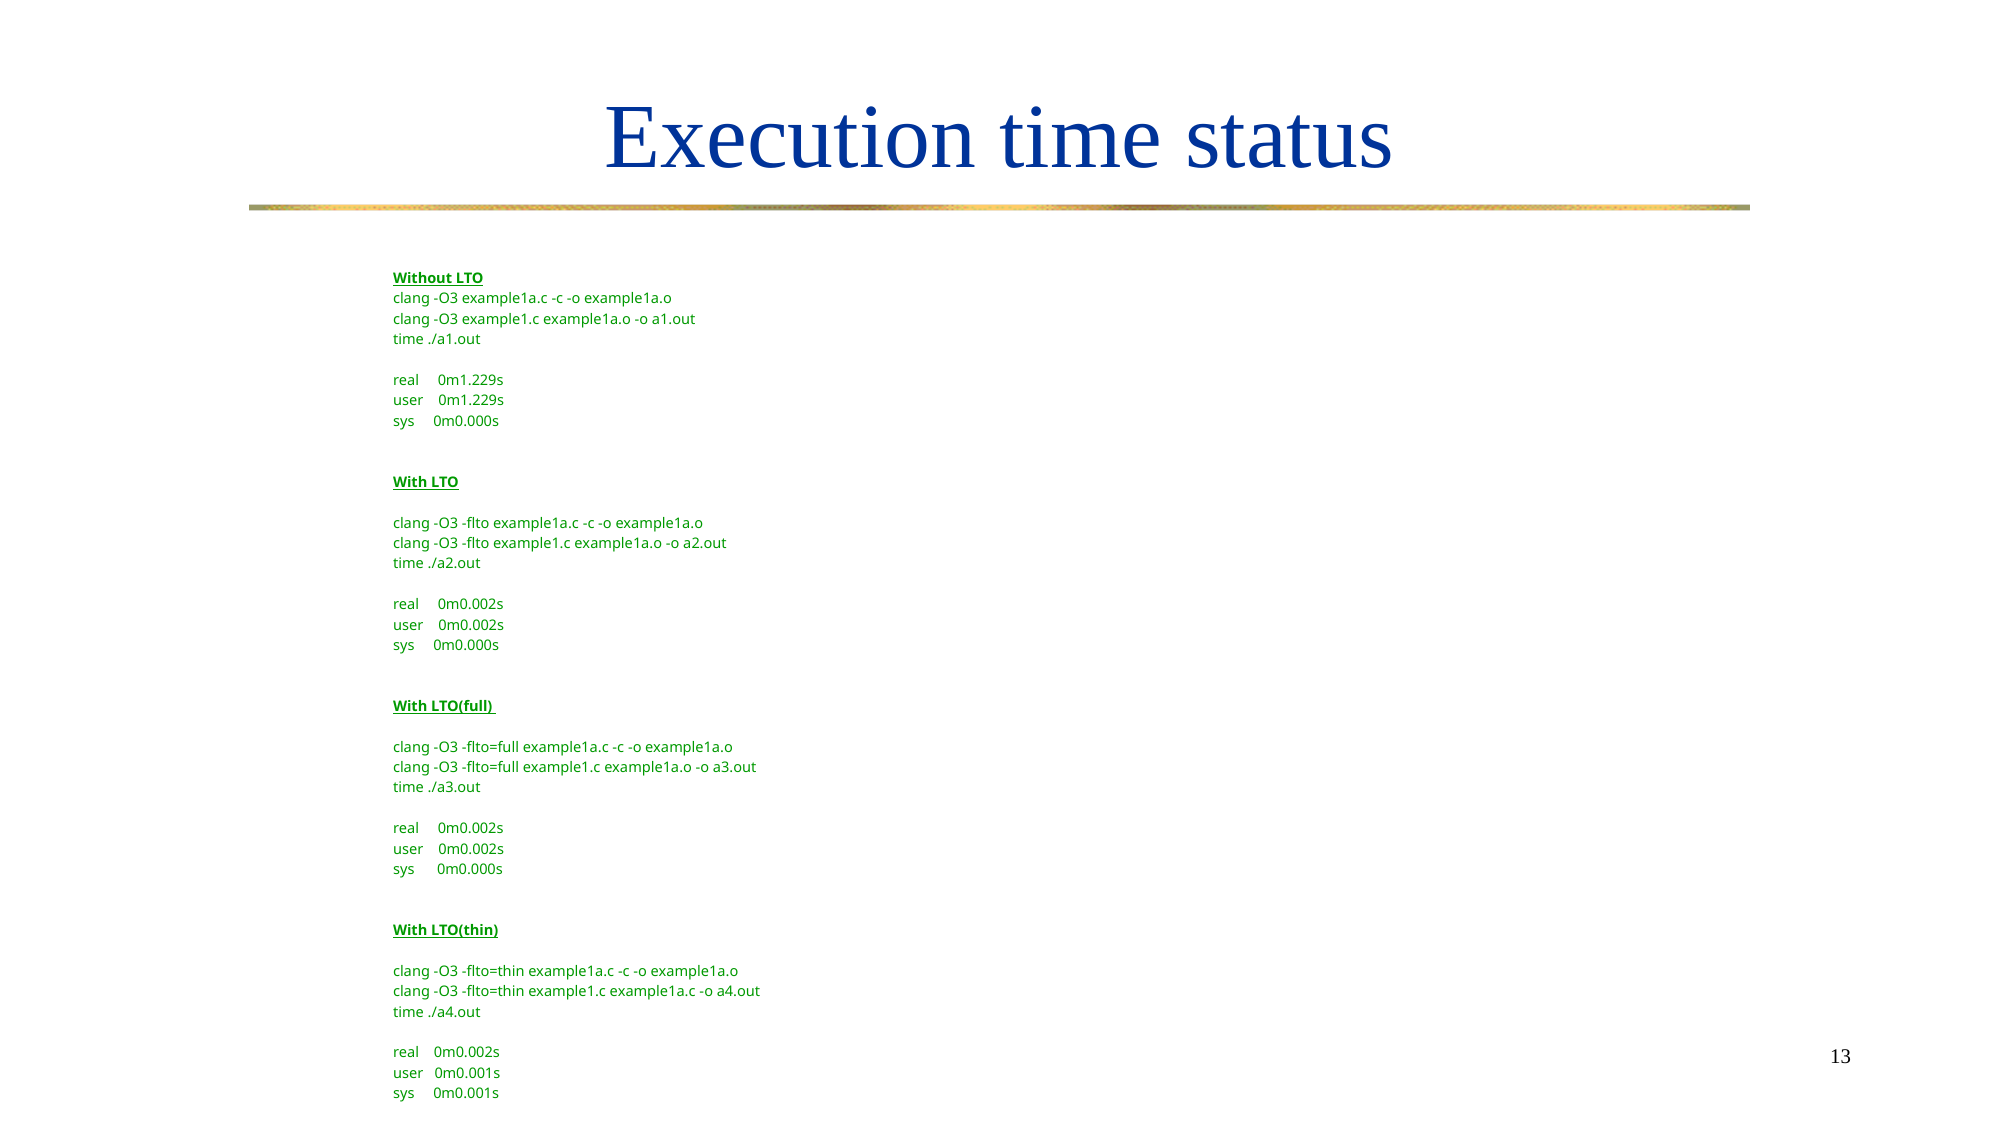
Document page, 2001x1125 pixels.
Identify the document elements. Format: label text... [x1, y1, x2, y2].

list Without LTO clang -O3 example1a.c -c -o example1a.o clang -O3 example1.c example1a.o -o a1.out time ./a1.out real 0m1.229s user 0m1.229s sys 0m0.000s With LTO clang -O3 -flto example1a.c -c -o example1a.o clang -O3 -flto example1.c example1a.o -o a2.out time ./a2.out real 0m0.002s user 0m0.002s sys 0m0.000s With LTO(full) clang -O3 -flto=full example1a.c -c -o example1a.o clang -O3 -flto=full example1.c example1a.o -o a3.out time ./a3.out real 0m0.002s user 0m0.002s sys 0m0.000s With LTO(thin) clang -O3 -flto=thin example1a.c -c -o example1a.o clang -O3 -flto=thin example1.c example1a.c -o a4.out time ./a4.out real 0m0.002s user 0m0.001s sys 0m0.001s [312, 261, 1688, 1112]
title Execution time status [150, 37, 1850, 225]
